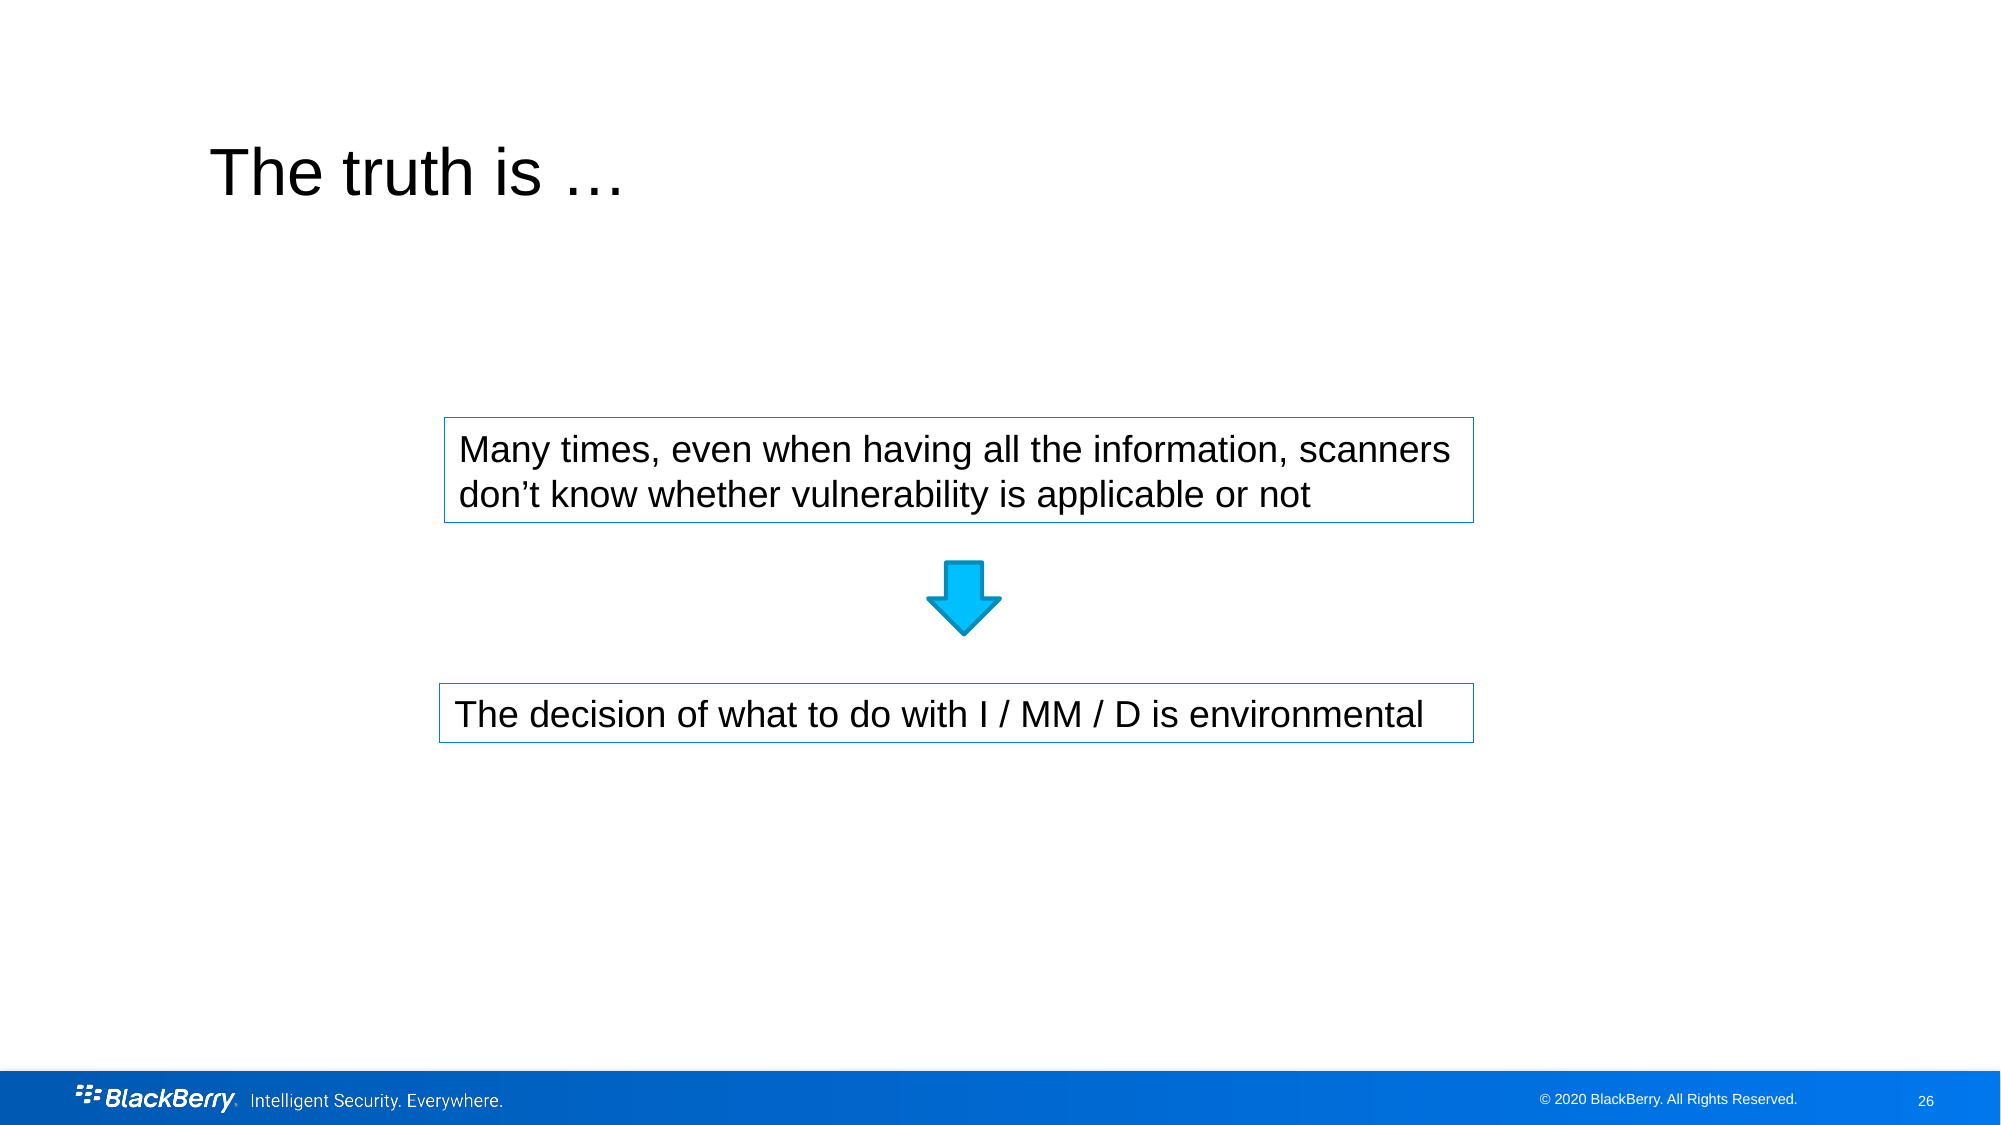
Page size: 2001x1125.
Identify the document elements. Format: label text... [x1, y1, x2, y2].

text_box The truth is … [179, 130, 1830, 963]
text_box The decision of what to do with I / MM / D is environmental [439, 683, 1474, 743]
text_box Many times, even when having all the information, scanners don’t know whether vulnerability is applicable or not [444, 417, 1474, 523]
picture [75, 1081, 503, 1116]
text_box [926, 560, 1002, 637]
